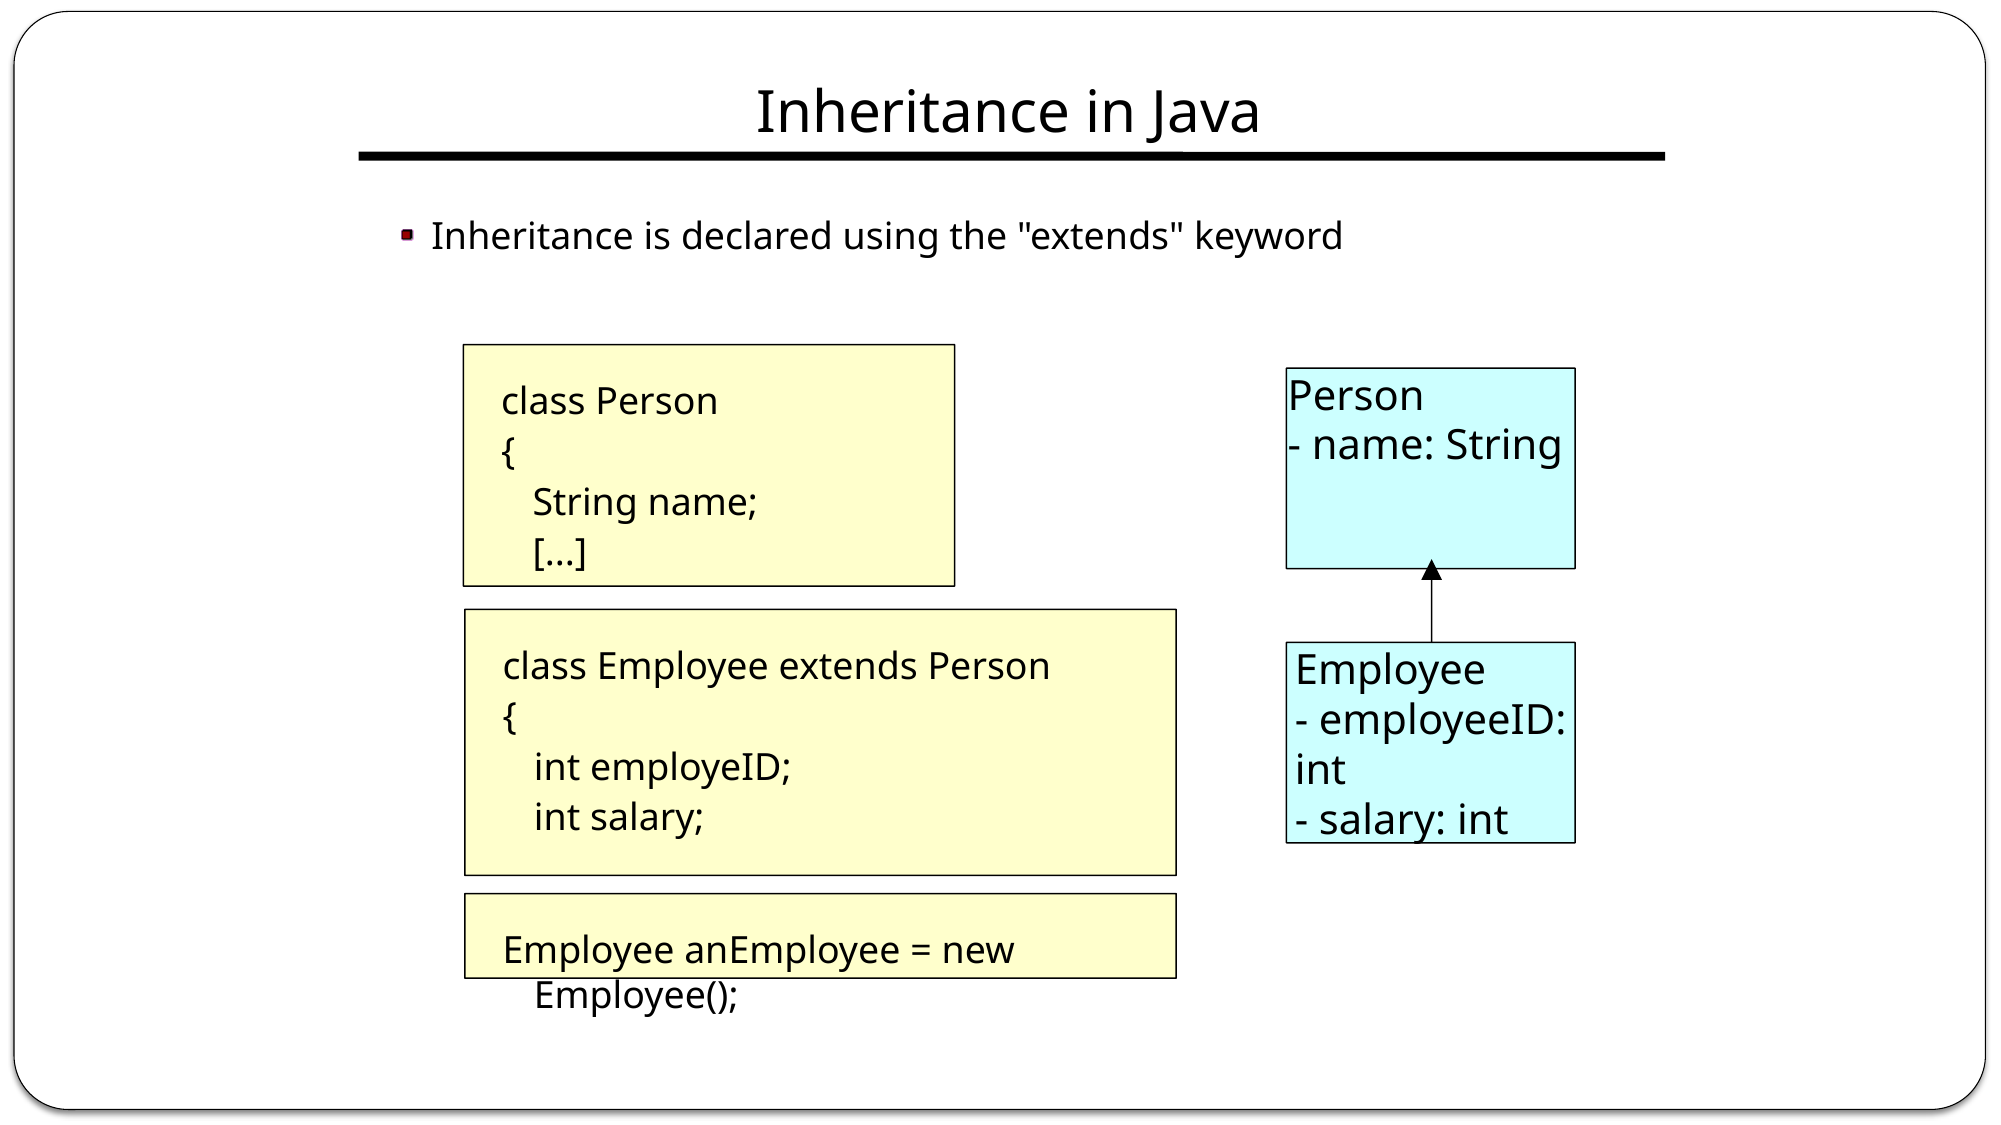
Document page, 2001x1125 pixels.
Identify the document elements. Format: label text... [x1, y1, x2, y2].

text_box Person - name: String [1286, 368, 1576, 569]
text_box Employee - employeeID: int - salary: int [1286, 642, 1576, 843]
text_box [464, 893, 1177, 979]
picture [399, 227, 416, 243]
text_box Inheritance is declared using the "extends" keyword [399, 212, 1675, 258]
text_box [463, 344, 955, 587]
text_box class Employee extends Person { int employeID; int salary; [...] [502, 642, 1103, 891]
text_box [464, 609, 1177, 876]
text_box Inheritance in Java [756, 73, 1380, 145]
text_box class Person { String name; [...] [501, 377, 936, 573]
text_box [1421, 559, 1442, 642]
